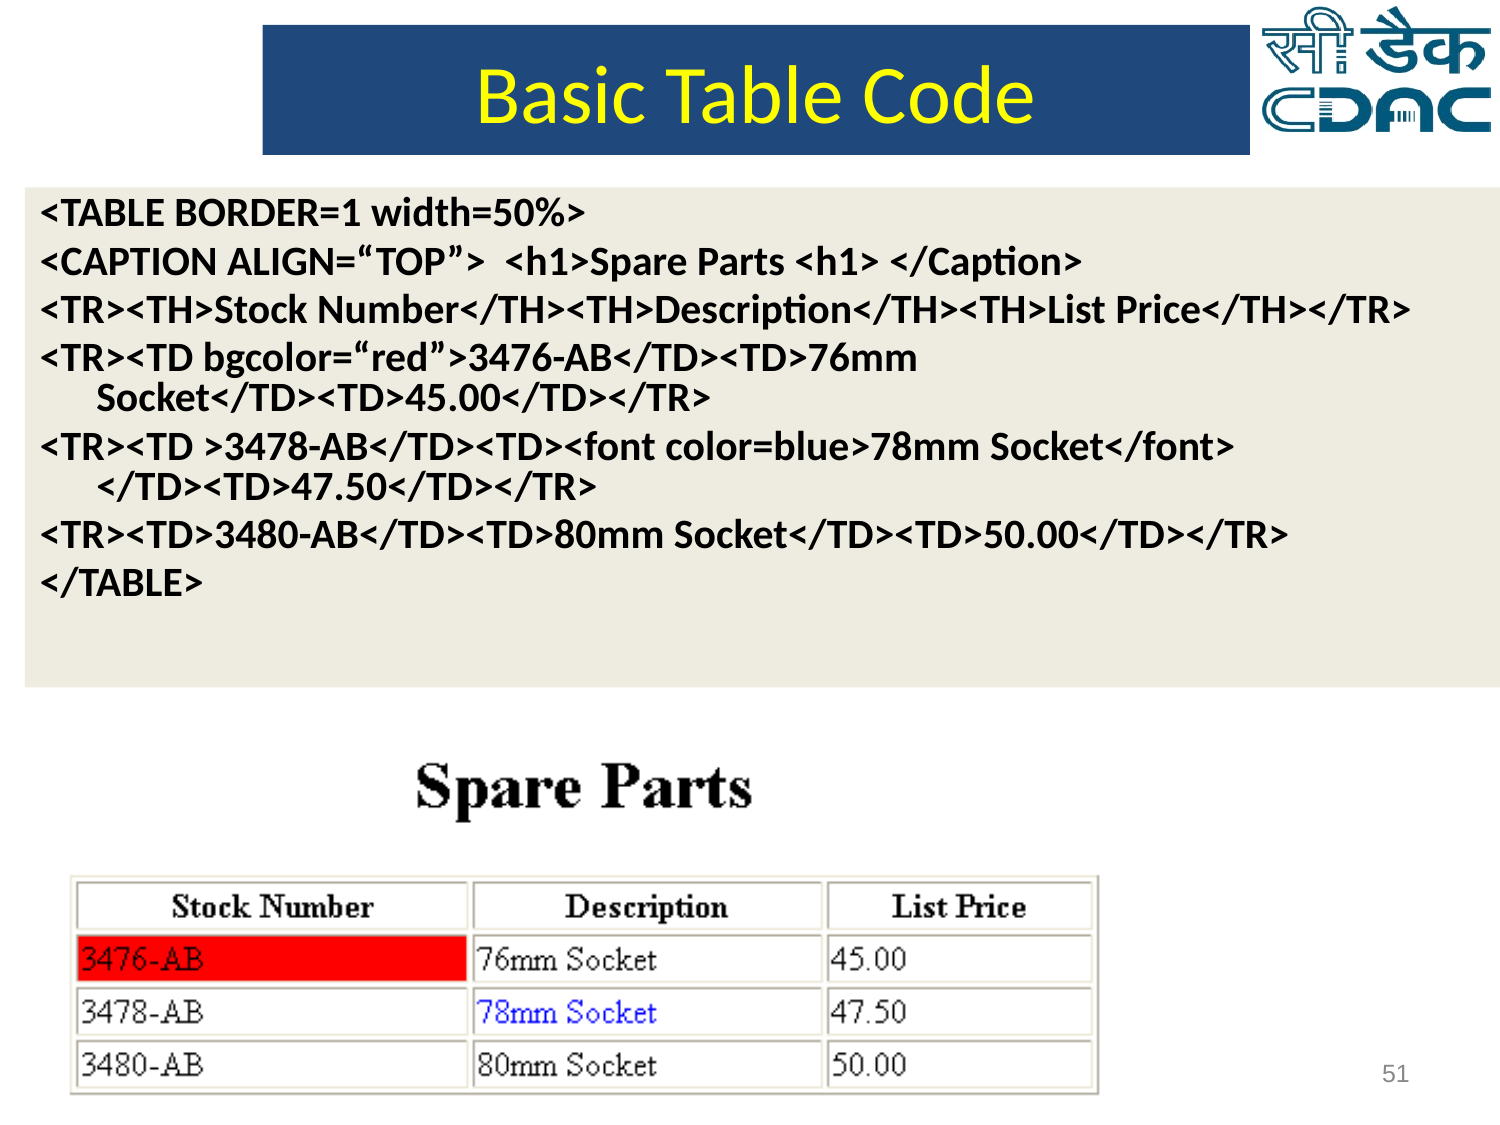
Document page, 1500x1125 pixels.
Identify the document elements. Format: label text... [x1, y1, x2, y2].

picture [62, 749, 1126, 1125]
list <TABLE BORDER=1 width=50%> <CAPTION ALIGN=“TOP”> <h1>Spare Parts <h1> </Caption> <TR><TH>Stock Number</TH><TH>Description</TH><TH>List Price</TH></TR> <TR><TD bgcolor=“red”>3476-AB</TD><TD>76mm Socket</TD><TD>45.00</TD></TR> <TR><TD >3478-AB</TD><TD><font color=blue>78mm Socket</font> </TD><TD>47.50</TD></TR> <TR><TD>3480-AB</TD><TD>80mm Socket</TD><TD>50.00</TD></TR> </TABLE> [24, 187, 1500, 688]
picture [1390, 98, 1421, 132]
text_box ‹#› [1129, 1042, 1425, 1103]
title Basic Table Code [262, 24, 1250, 155]
picture [1262, 113, 1281, 132]
picture [1262, 6, 1491, 132]
